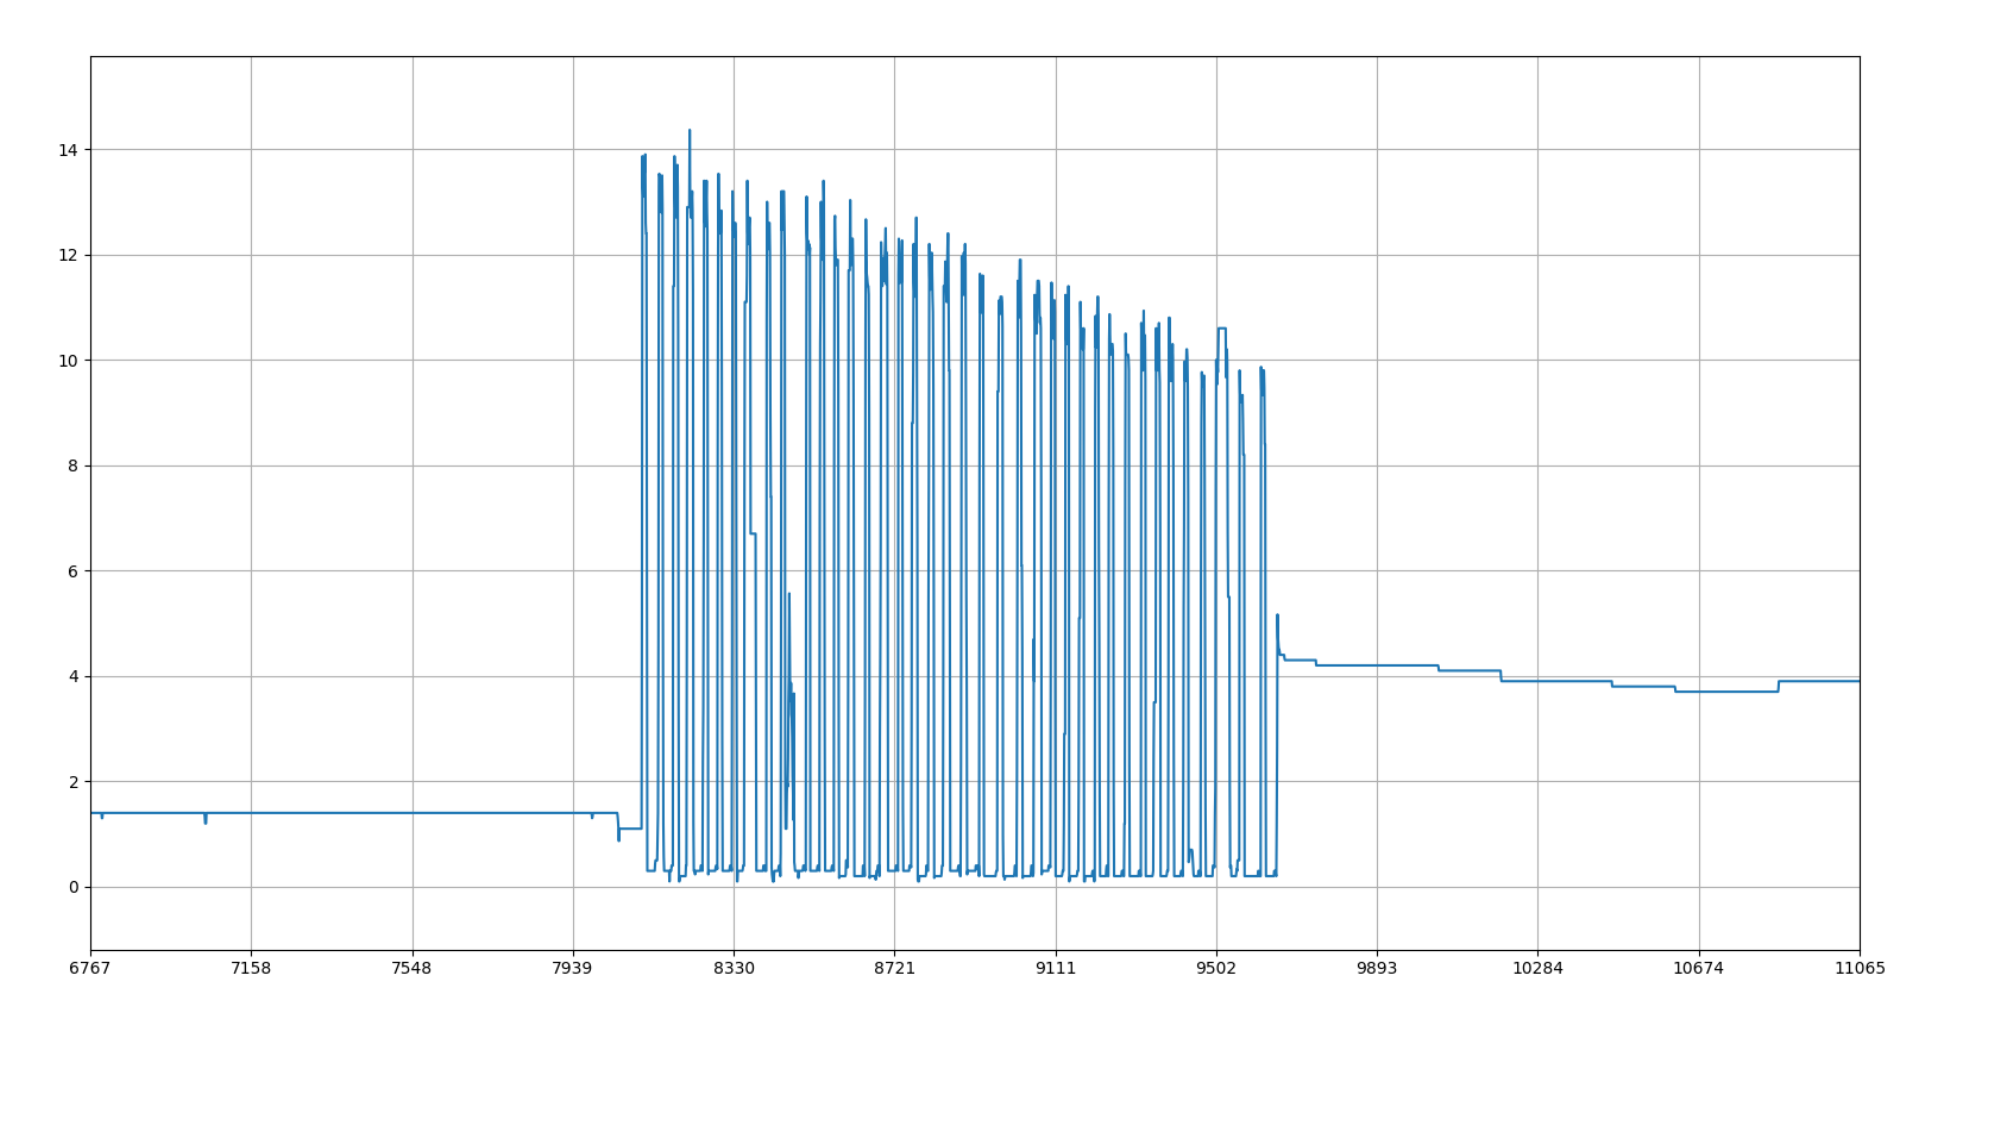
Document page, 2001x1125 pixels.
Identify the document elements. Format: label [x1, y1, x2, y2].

list [0, 0, 2000, 1050]
